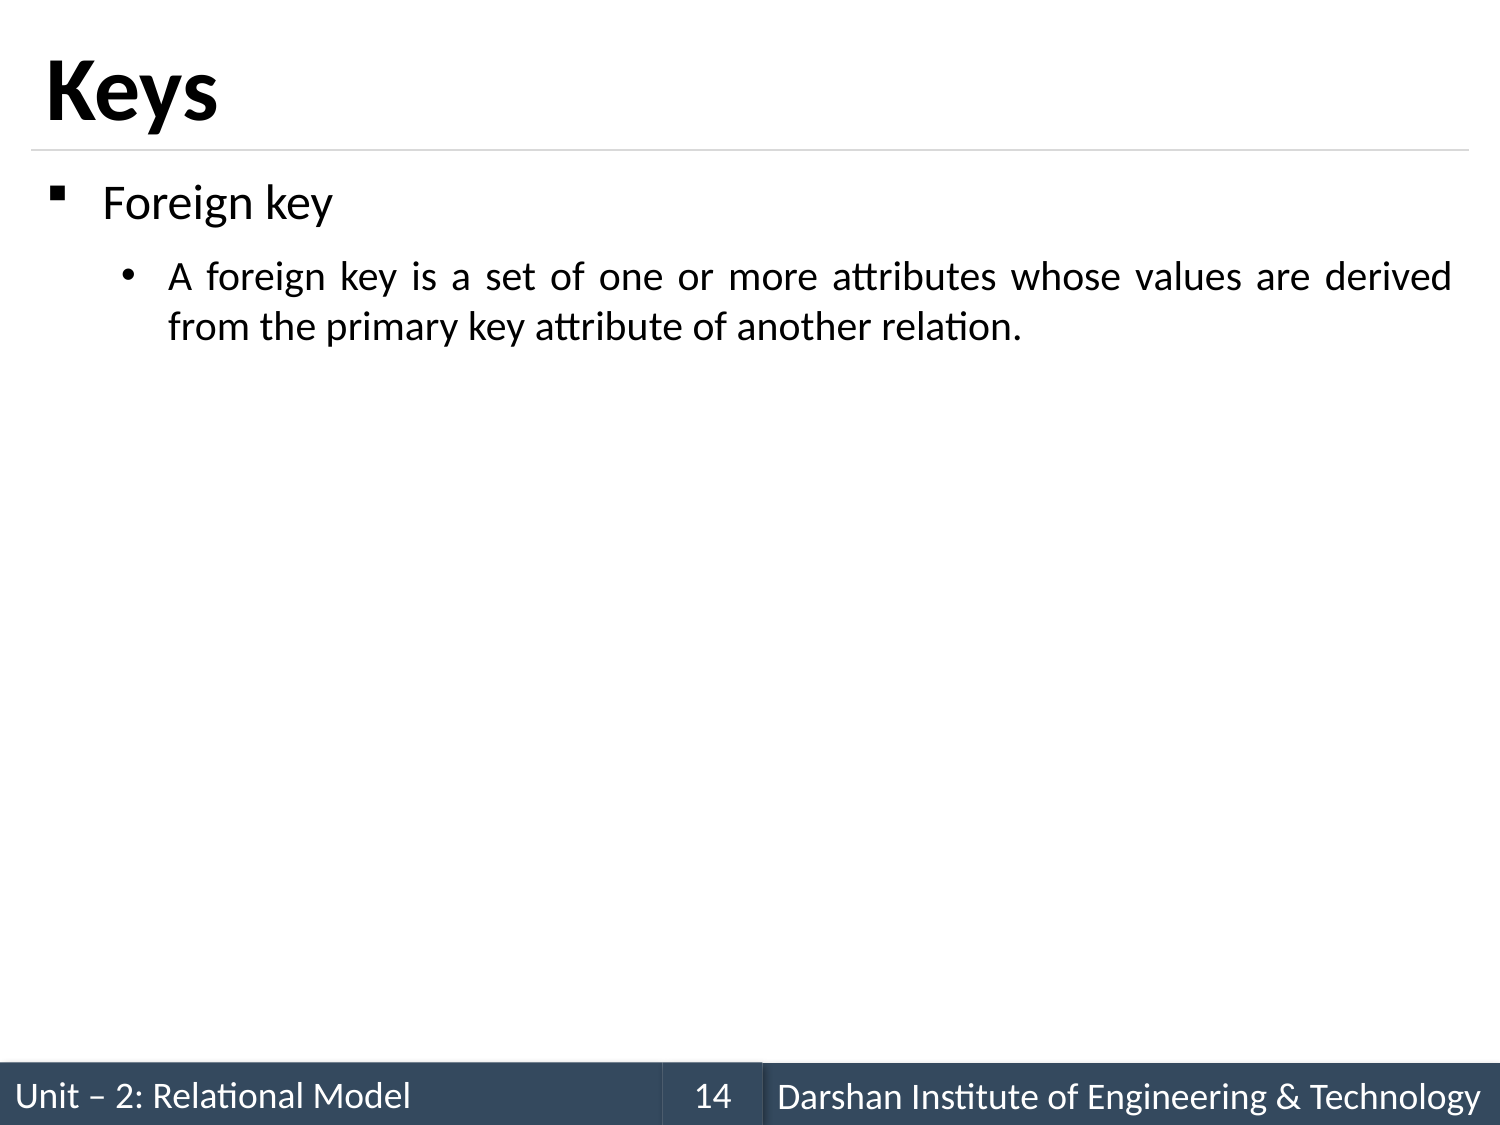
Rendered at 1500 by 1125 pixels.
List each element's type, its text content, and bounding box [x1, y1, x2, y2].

title Keys [31, 17, 1469, 150]
list Foreign key A foreign key is a set of one or more attributes whose values are derived from the primary key attribute of another relation. [31, 162, 1469, 1038]
